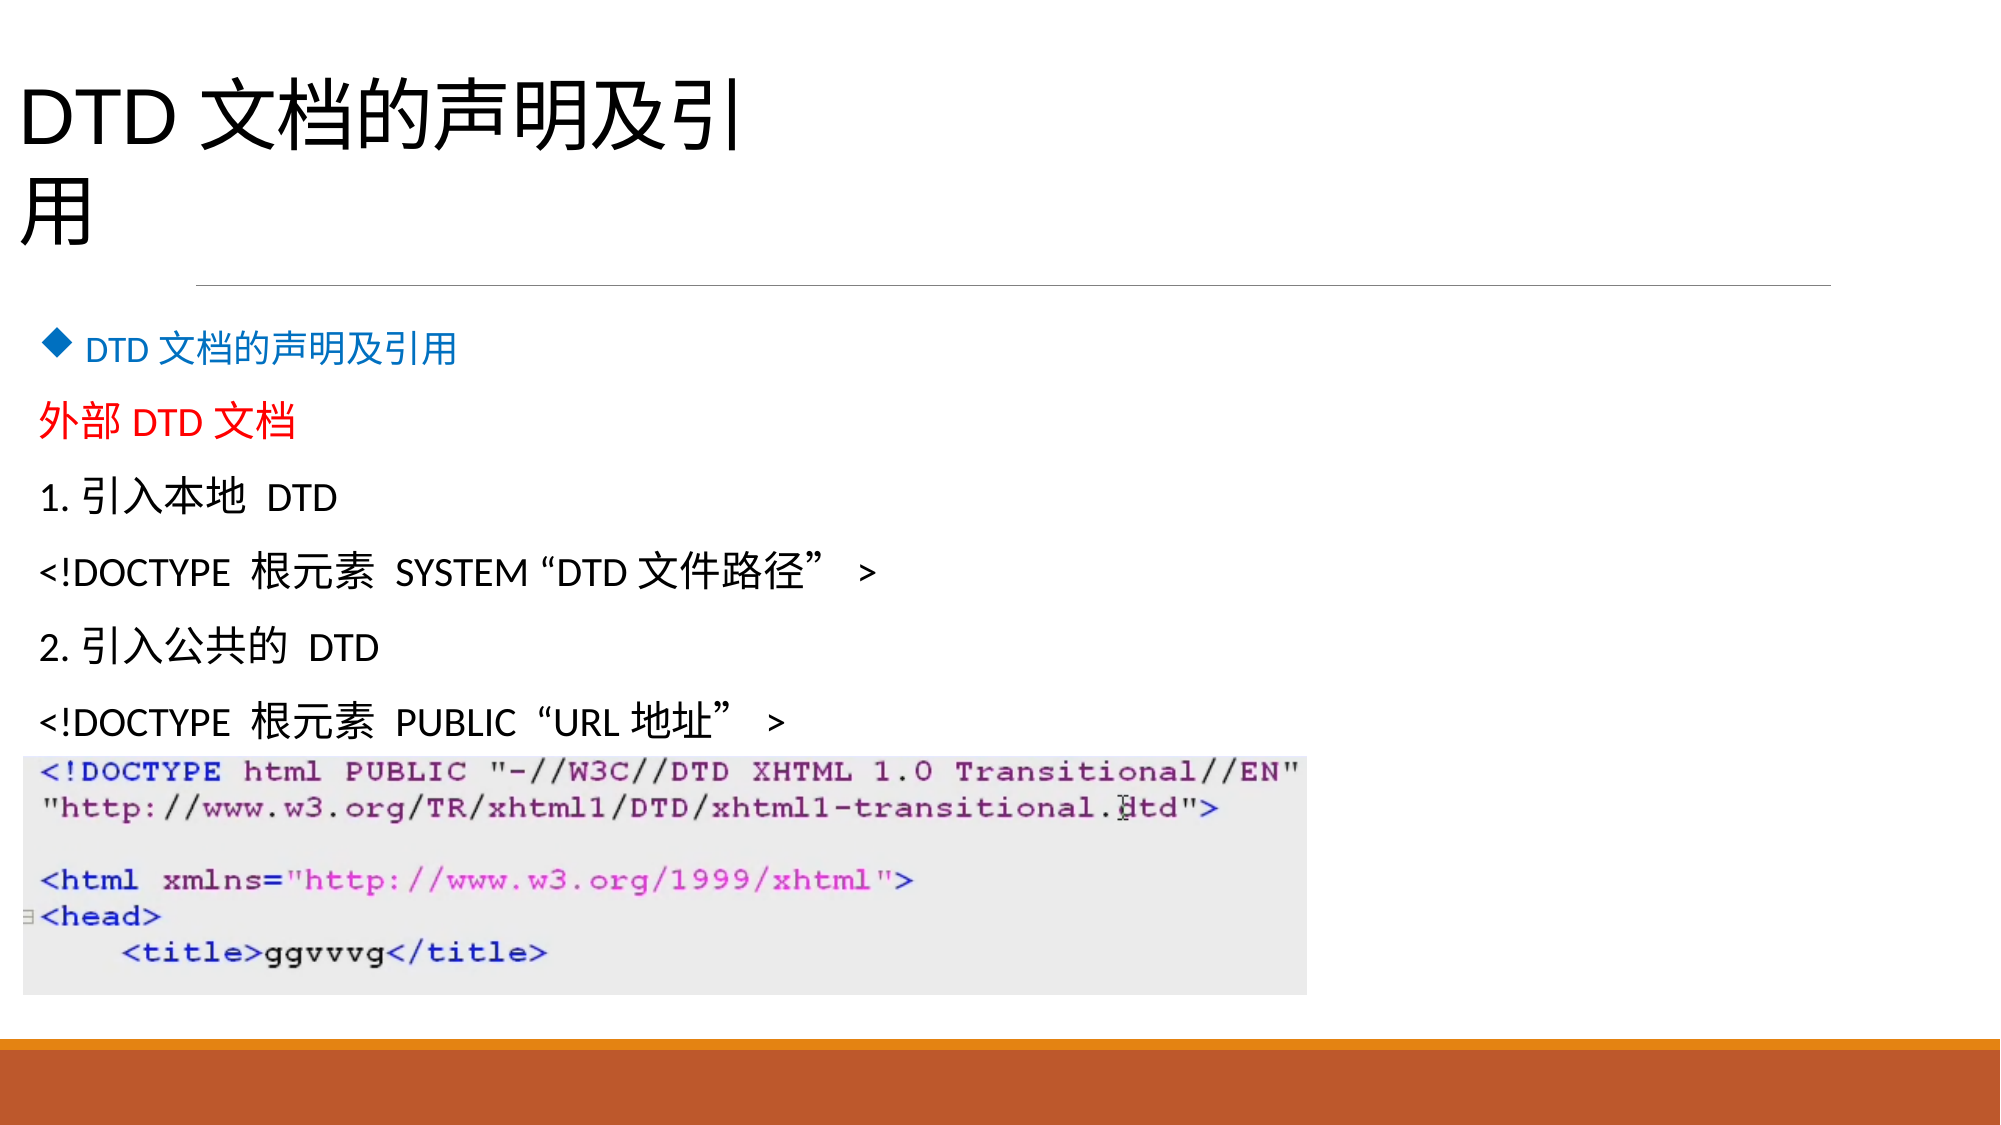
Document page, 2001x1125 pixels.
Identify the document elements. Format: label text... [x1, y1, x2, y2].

text_box DTD文档的声明及引用 外部DTD文档 1.引入本地 DTD <!DOCTYPE 根元素 SYSTEM “DTD文件路径”> 2.引入公共的 DTD <!DOCTYPE 根元素 PUBLIC “URL地址”> [23, 294, 1262, 753]
picture [23, 756, 1307, 995]
title DTD文档的声明及引用 [3, 58, 827, 264]
